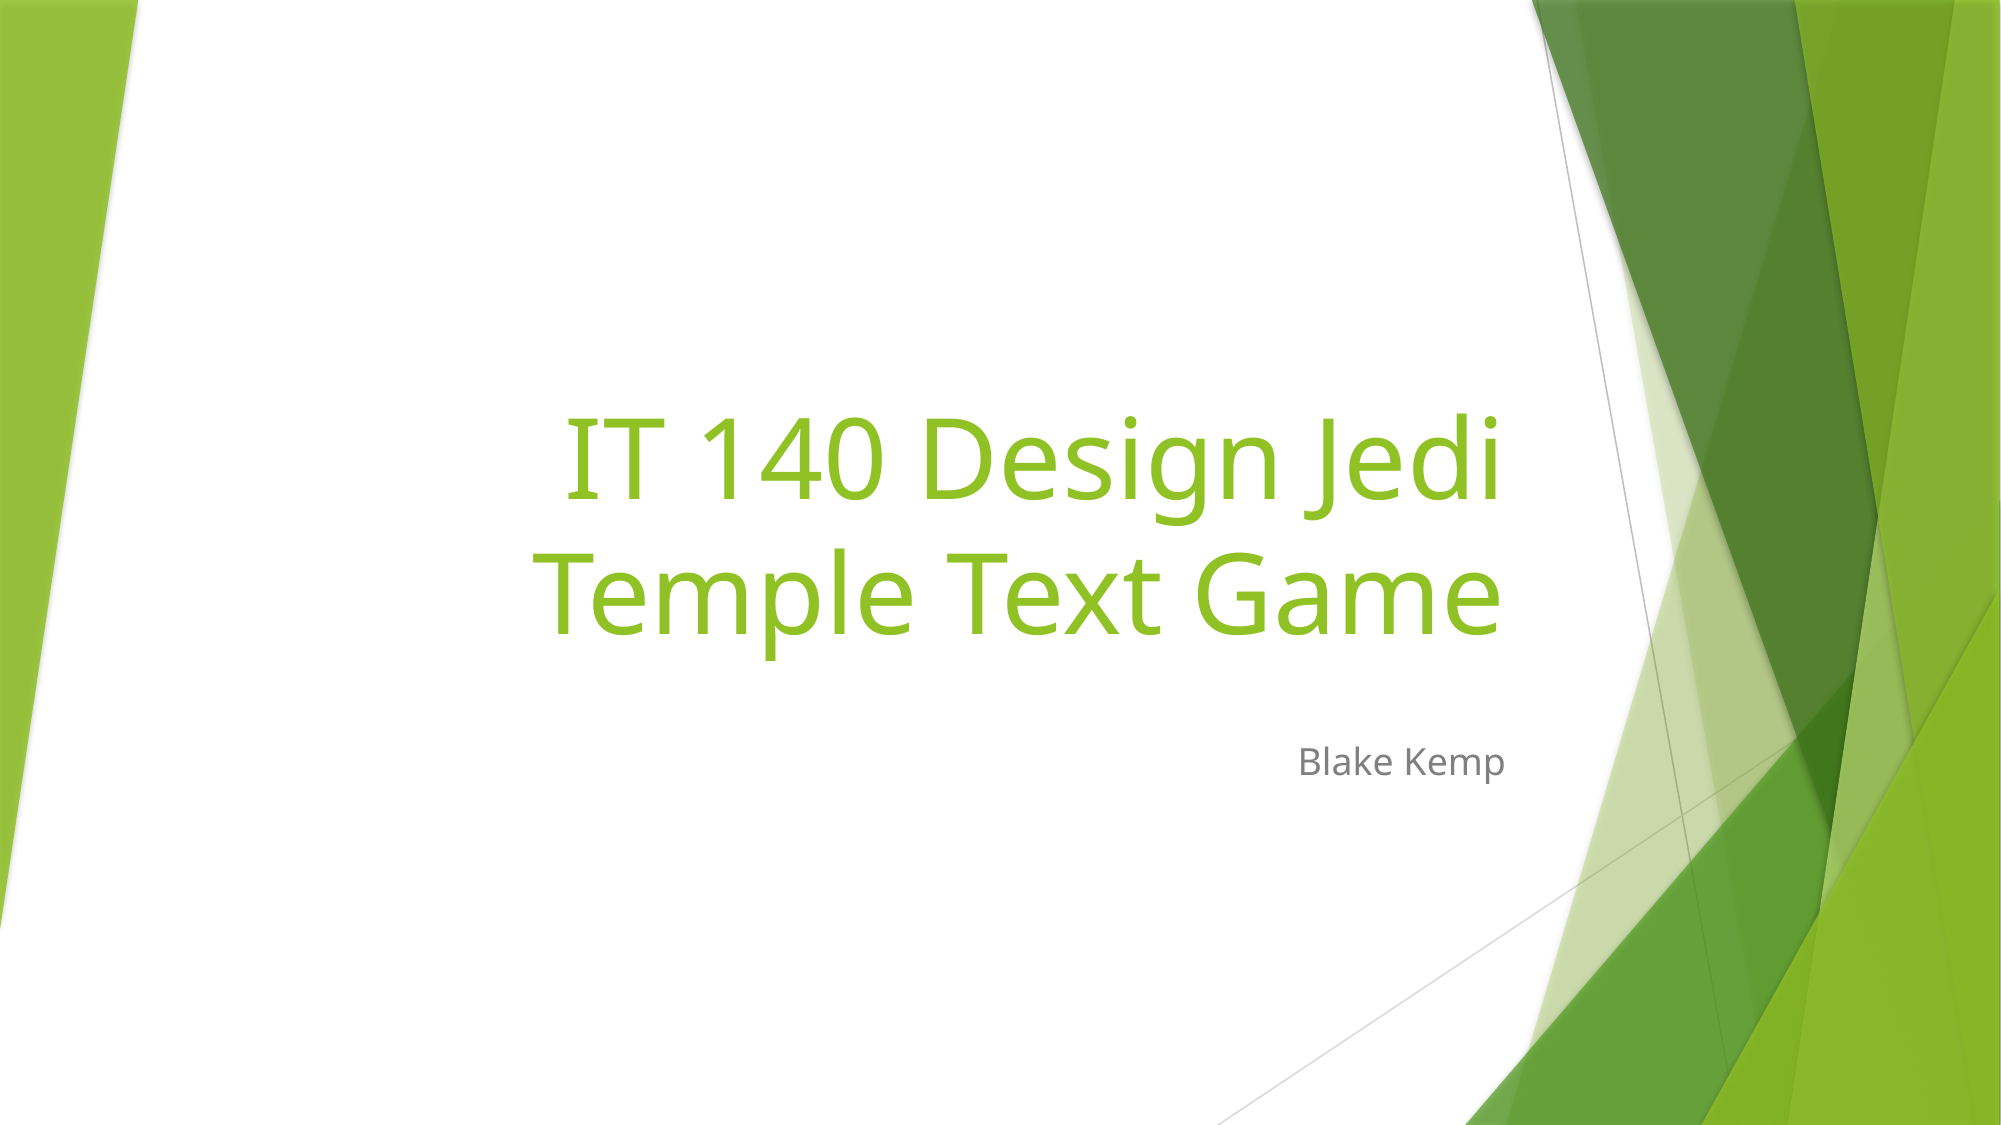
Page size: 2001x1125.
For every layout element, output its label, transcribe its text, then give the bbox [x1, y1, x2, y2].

title IT 140 Design Jedi Temple Text Game [247, 394, 1522, 664]
subtitle Blake Kemp [247, 664, 1522, 845]
